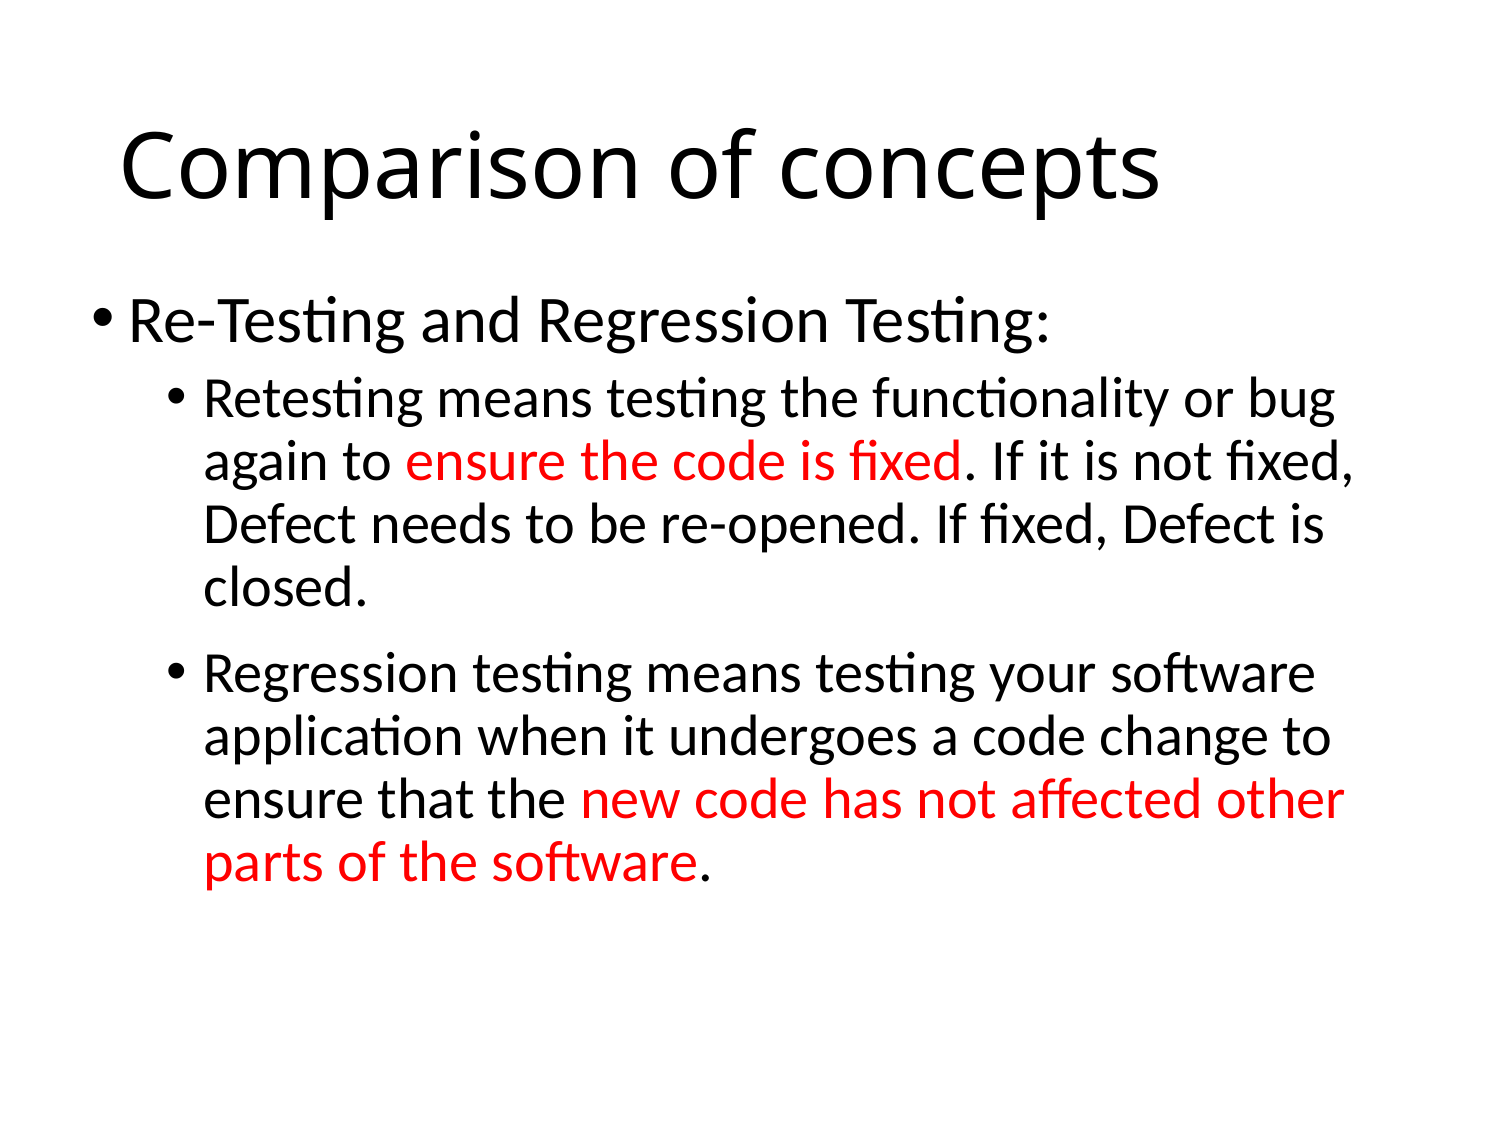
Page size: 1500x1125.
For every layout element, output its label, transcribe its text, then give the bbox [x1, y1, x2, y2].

title Comparison of concepts [103, 59, 1397, 277]
list Re-Testing and Regression Testing: Retesting means testing the functionality or bug again to ensure the code is fixed. If it is not fixed, Defect needs to be re-opened. If fixed, Defect is closed. Regression testing means testing your software application when it undergoes a code change to ensure that the new code has not affected other parts of the software. [76, 277, 1454, 992]
